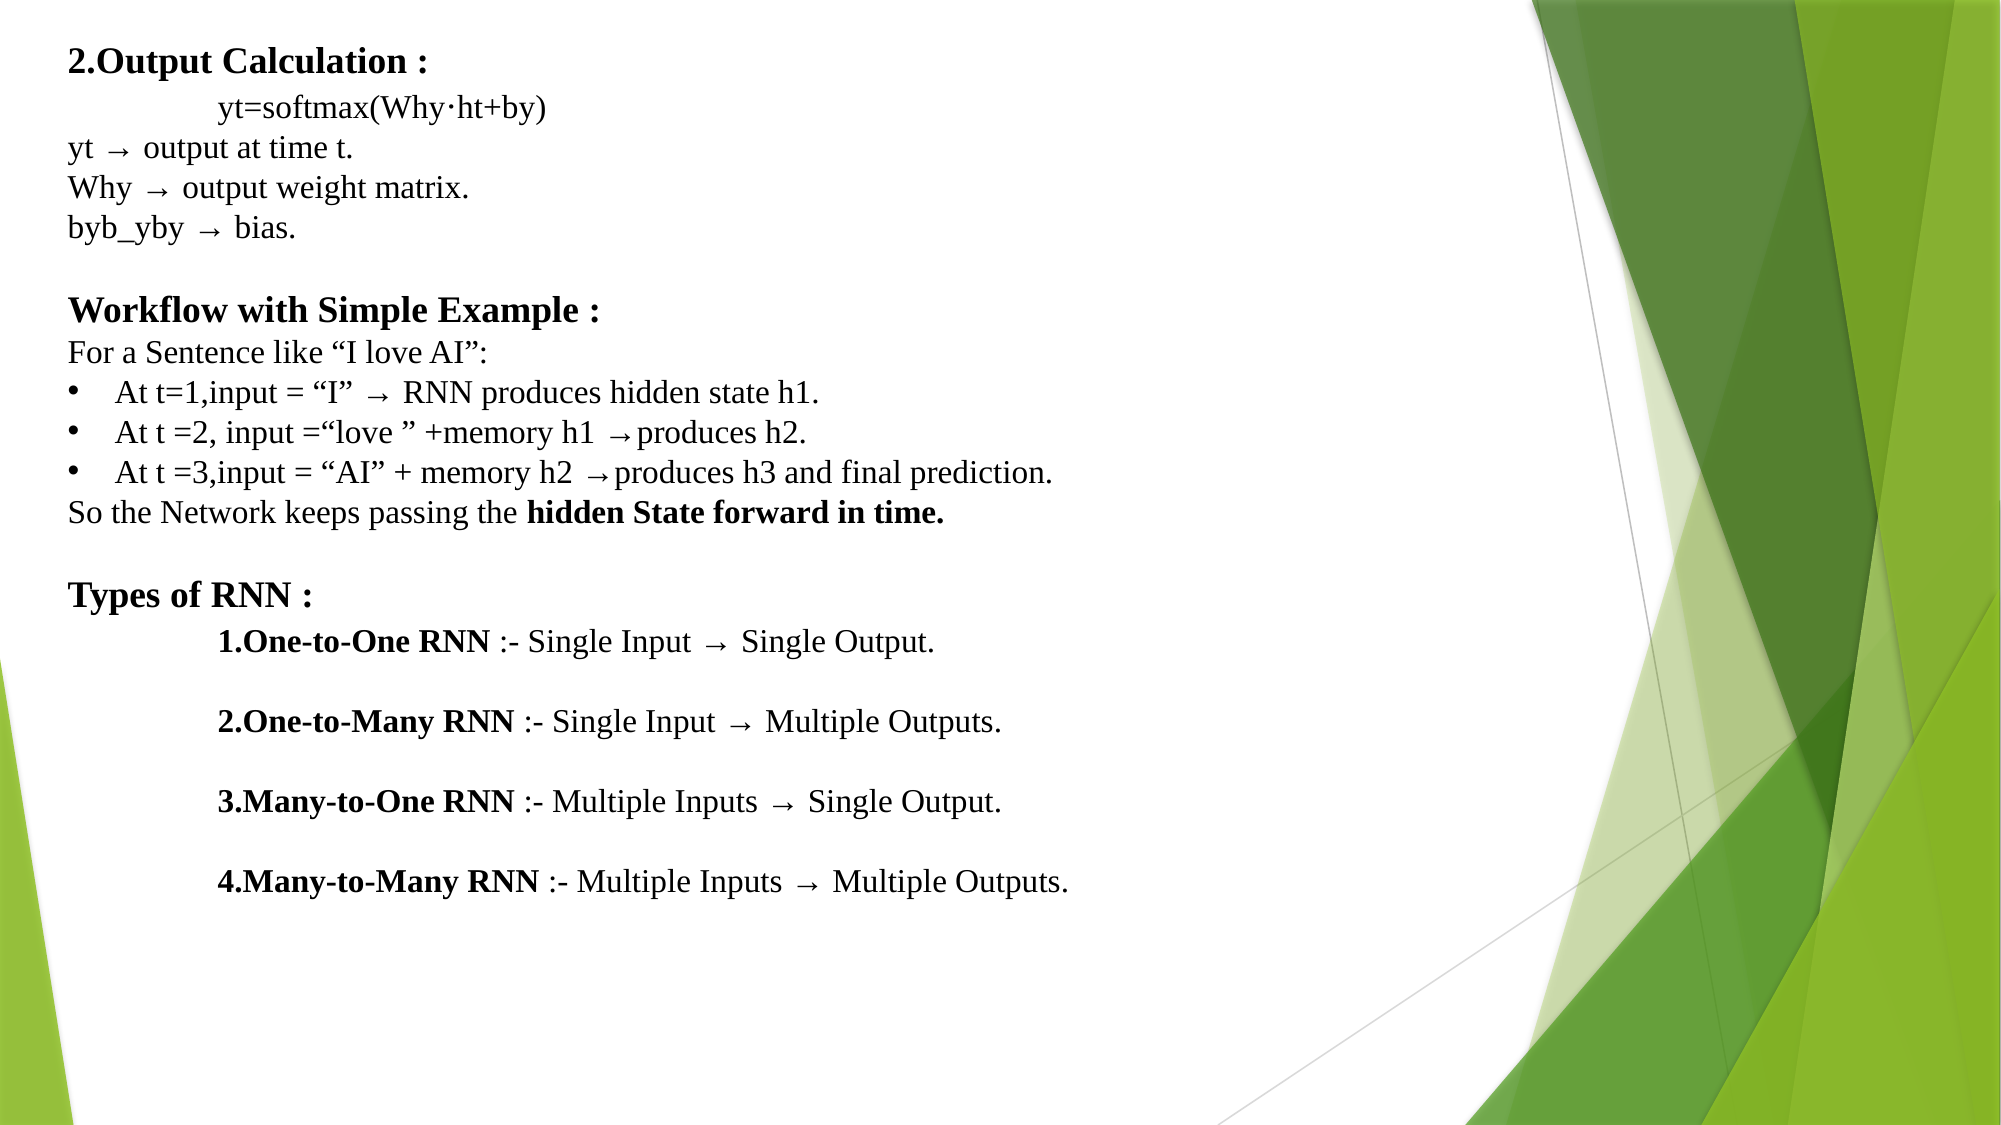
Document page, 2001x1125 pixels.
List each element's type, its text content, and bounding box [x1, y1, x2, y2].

text_box 2.Output Calculation : yt​=softmax(Why​⋅ht​+by​) yt → output at time t. Why​ → output weight matrix. byb_yby​ → bias. Workflow with Simple Example : For a Sentence like “I love AI”: At t=1,input = “I” → RNN produces hidden state h1. At t =2, input =“love ” +memory h1 →produces h2. At t =3,input = “AI” + memory h2 →produces h3 and final prediction. So the Network keeps passing the hidden State forward in time. Types of RNN : 1.One-to-One RNN :- Single Input → Single Output. 2.One-to-Many RNN :- Single Input → Multiple Outputs. 3.Many-to-One RNN :- Multiple Inputs → Single Output. 4.Many-to-Many RNN :- Multiple Inputs → Multiple Outputs. [53, 28, 1449, 907]
